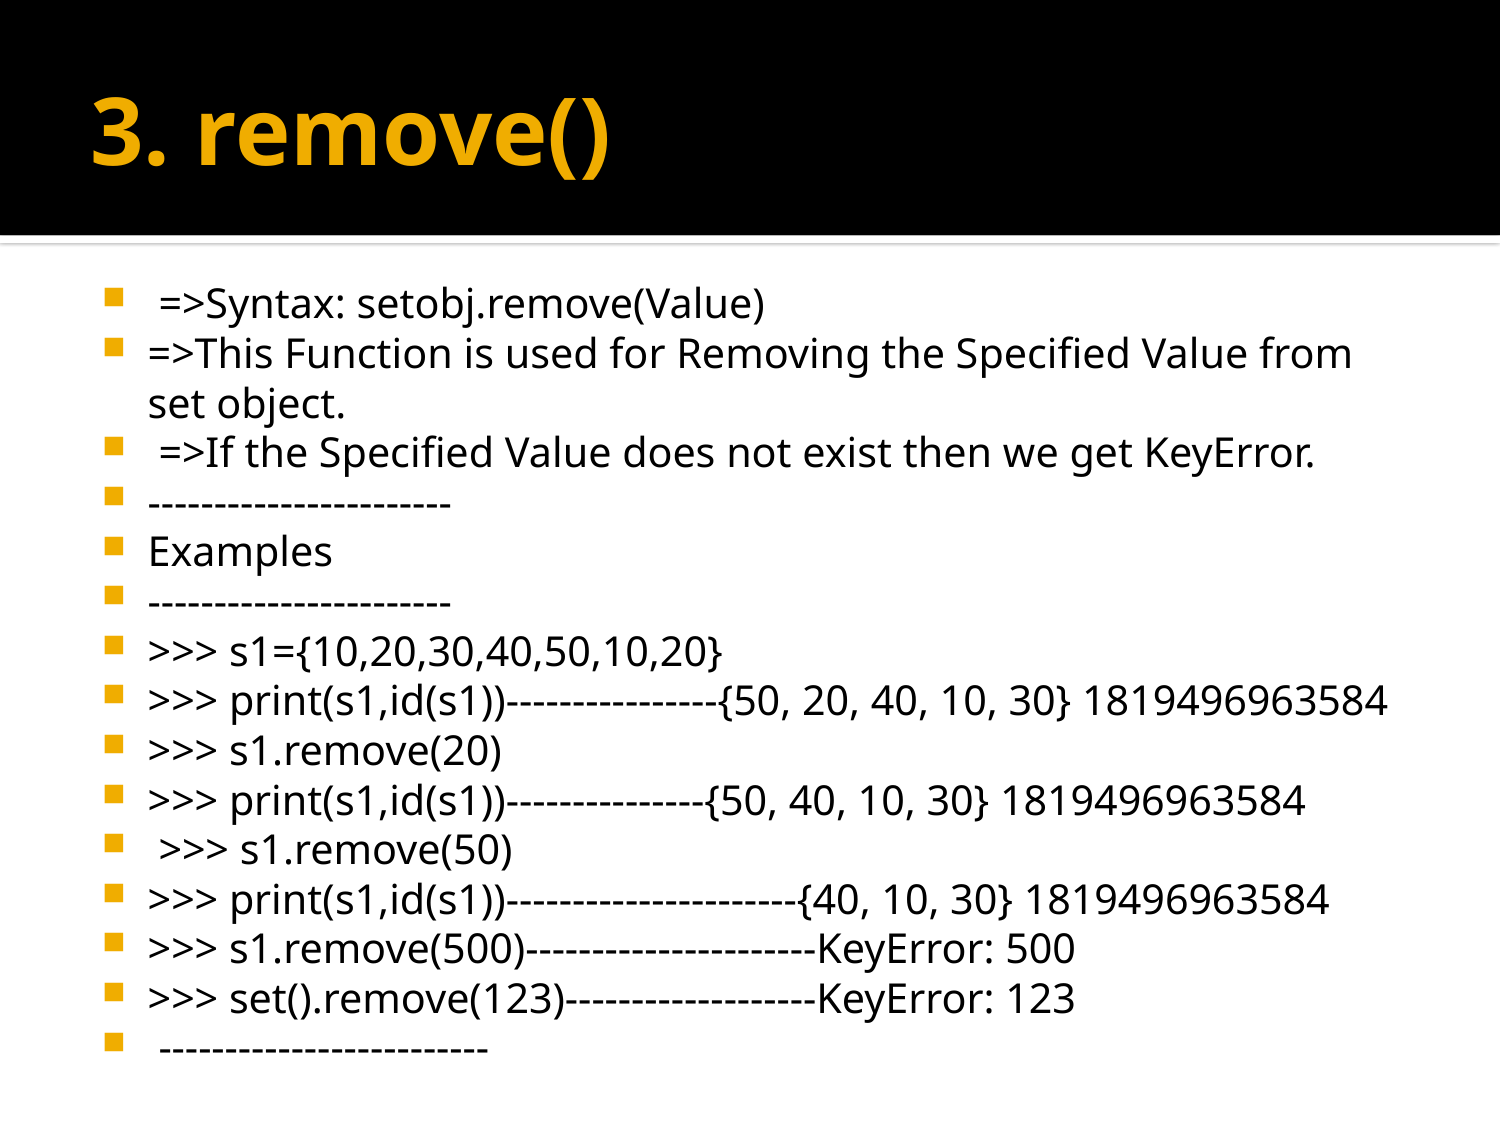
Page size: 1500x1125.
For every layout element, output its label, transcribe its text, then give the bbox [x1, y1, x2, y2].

list =>Syntax: setobj.remove(Value) =>This Function is used for Removing the Specified Value from set object. =>If the Specified Value does not exist then we get KeyError. ----------------------- Examples ----------------------- >>> s1={10,20,30,40,50,10,20} >>> print(s1,id(s1))----------------{50, 20, 40, 10, 30} 1819496963584 >>> s1.remove(20) >>> print(s1,id(s1))---------------{50, 40, 10, 30} 1819496963584 >>> s1.remove(50) >>> print(s1,id(s1))----------------------{40, 10, 30} 1819496963584 >>> s1.remove(500)----------------------KeyError: 500 >>> set().remove(123)-------------------KeyError: 123 ------------------------- [75, 262, 1425, 1125]
title 3. remove() [75, 25, 1425, 231]
